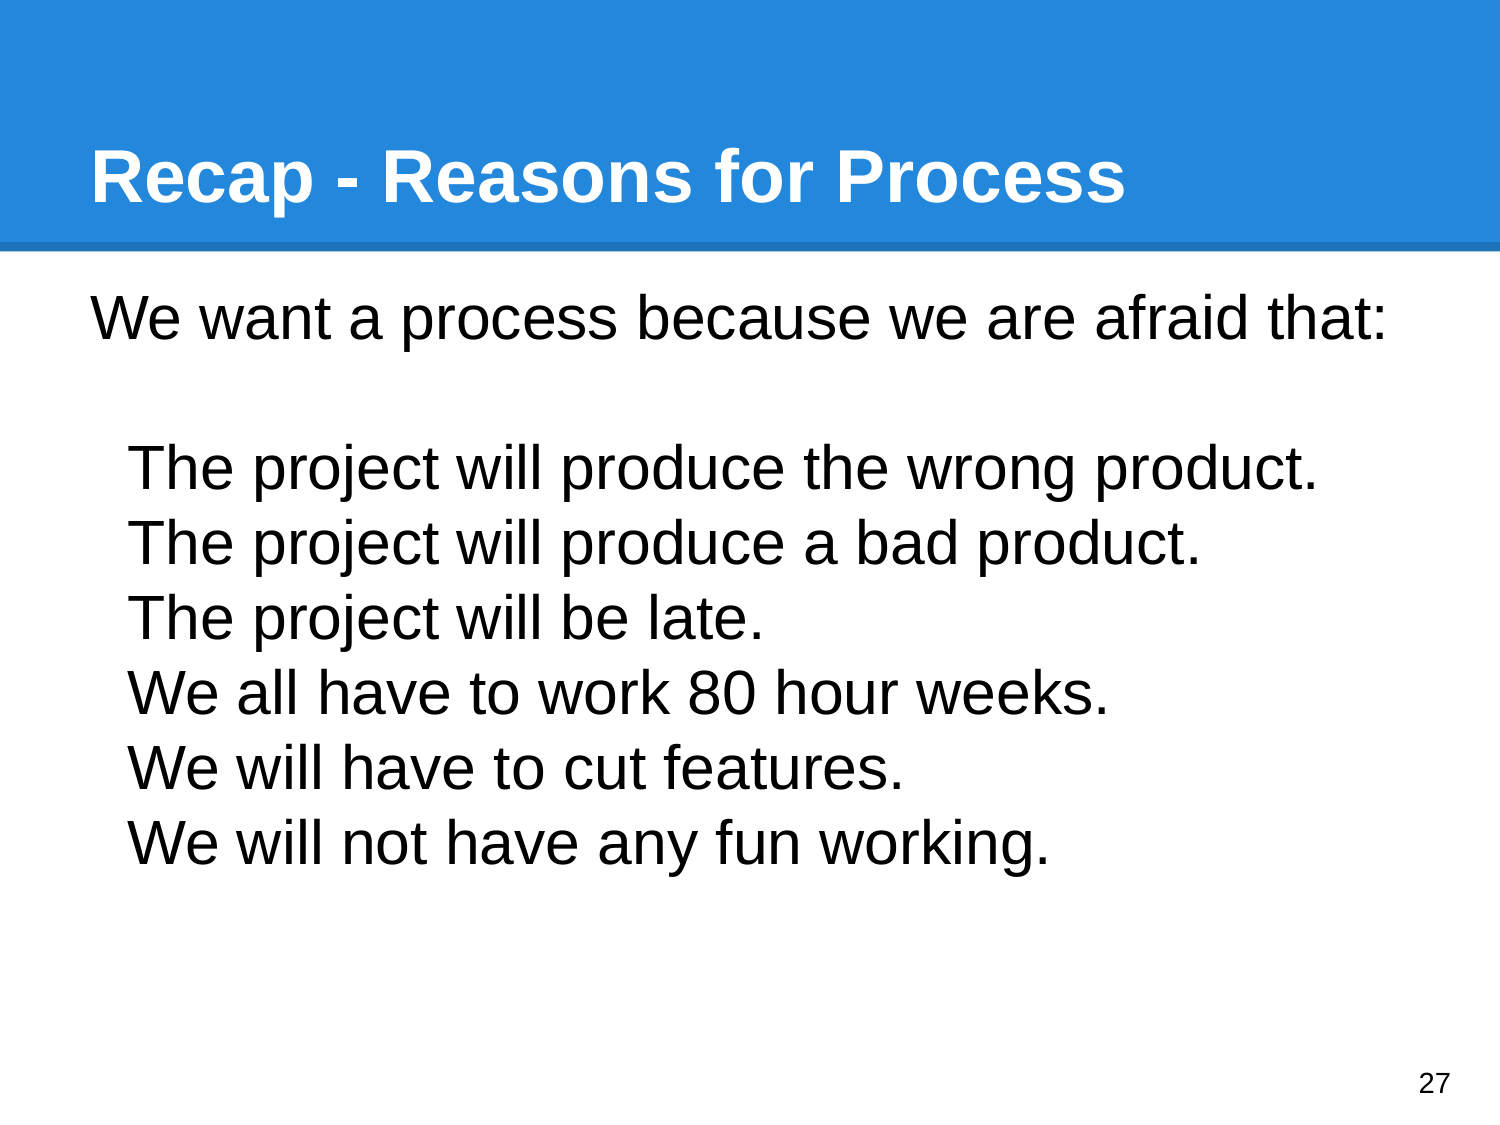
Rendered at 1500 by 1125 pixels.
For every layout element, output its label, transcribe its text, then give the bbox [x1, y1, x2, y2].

slide_number ‹#› [1403, 1038, 1494, 1125]
list We want a process because we are afraid that: The project will produce the wrong product. The project will produce a bad product. The project will be late. We all have to work 80 hour weeks. We will have to cut features. We will not have any fun working. [75, 262, 1425, 1078]
title Recap - Reasons for Process [75, 45, 1425, 233]
